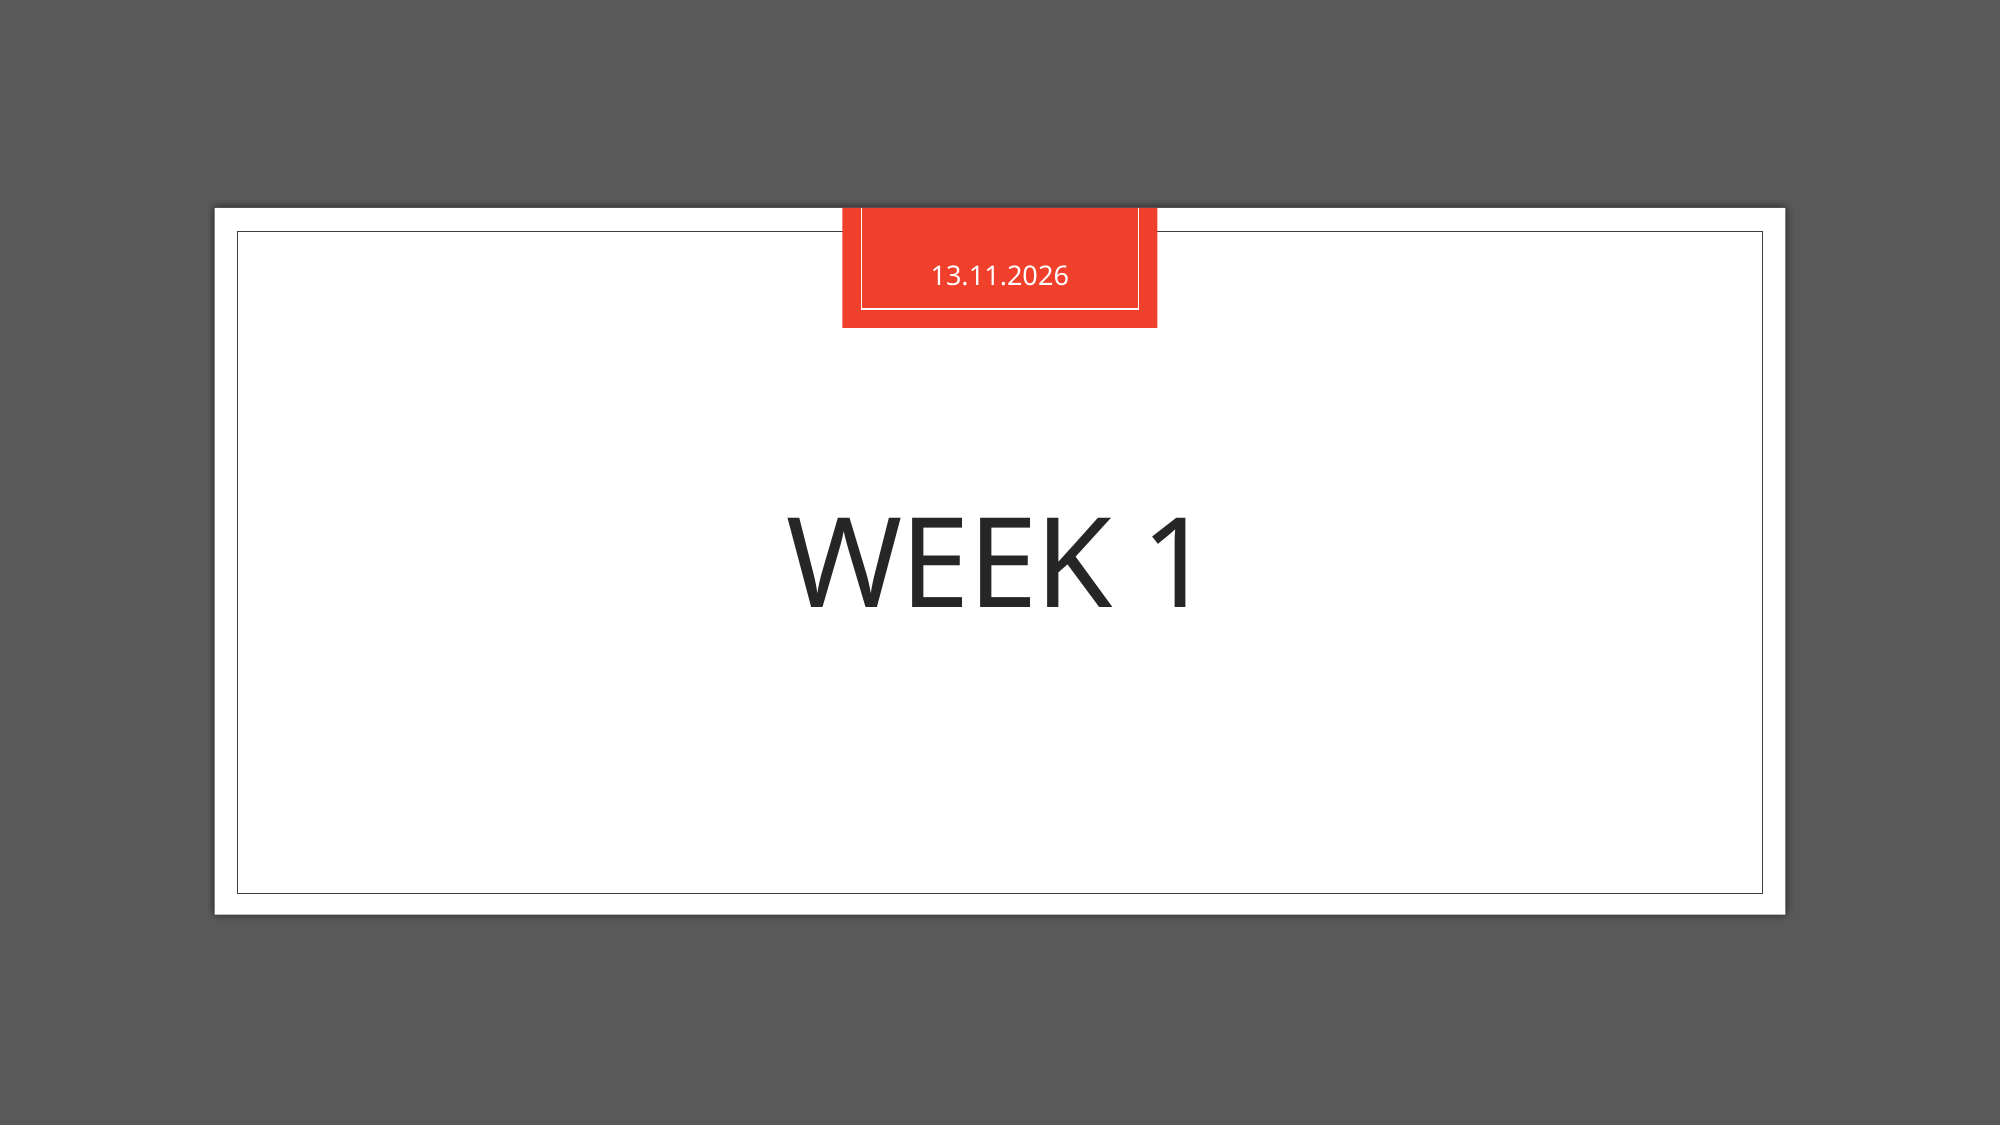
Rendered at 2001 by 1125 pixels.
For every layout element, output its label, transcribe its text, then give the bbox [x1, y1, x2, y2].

title Week 1 [267, 373, 1733, 769]
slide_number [872, 220, 1128, 303]
